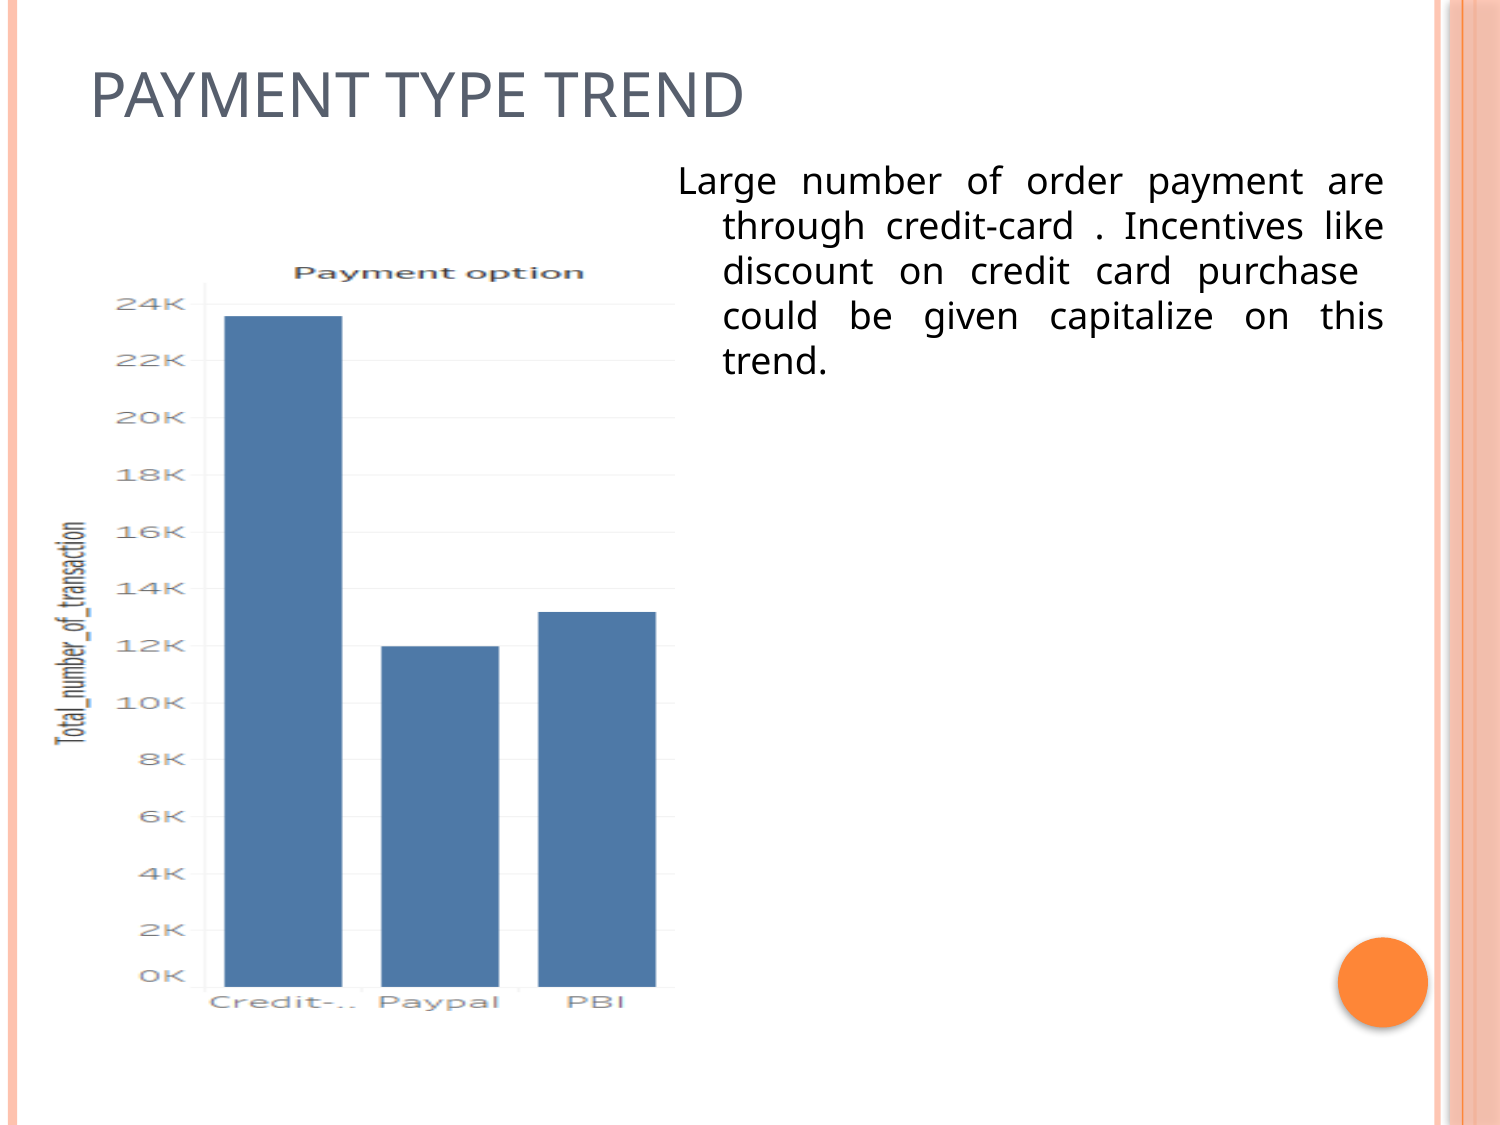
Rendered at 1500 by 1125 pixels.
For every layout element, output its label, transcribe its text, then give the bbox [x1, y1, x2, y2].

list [24, 261, 676, 1013]
title Payment Type Trend [75, 45, 1300, 138]
list Large number of order payment are through credit-card . Incentives like discount on credit card purchase could be given capitalize on this trend. [662, 149, 1400, 1000]
